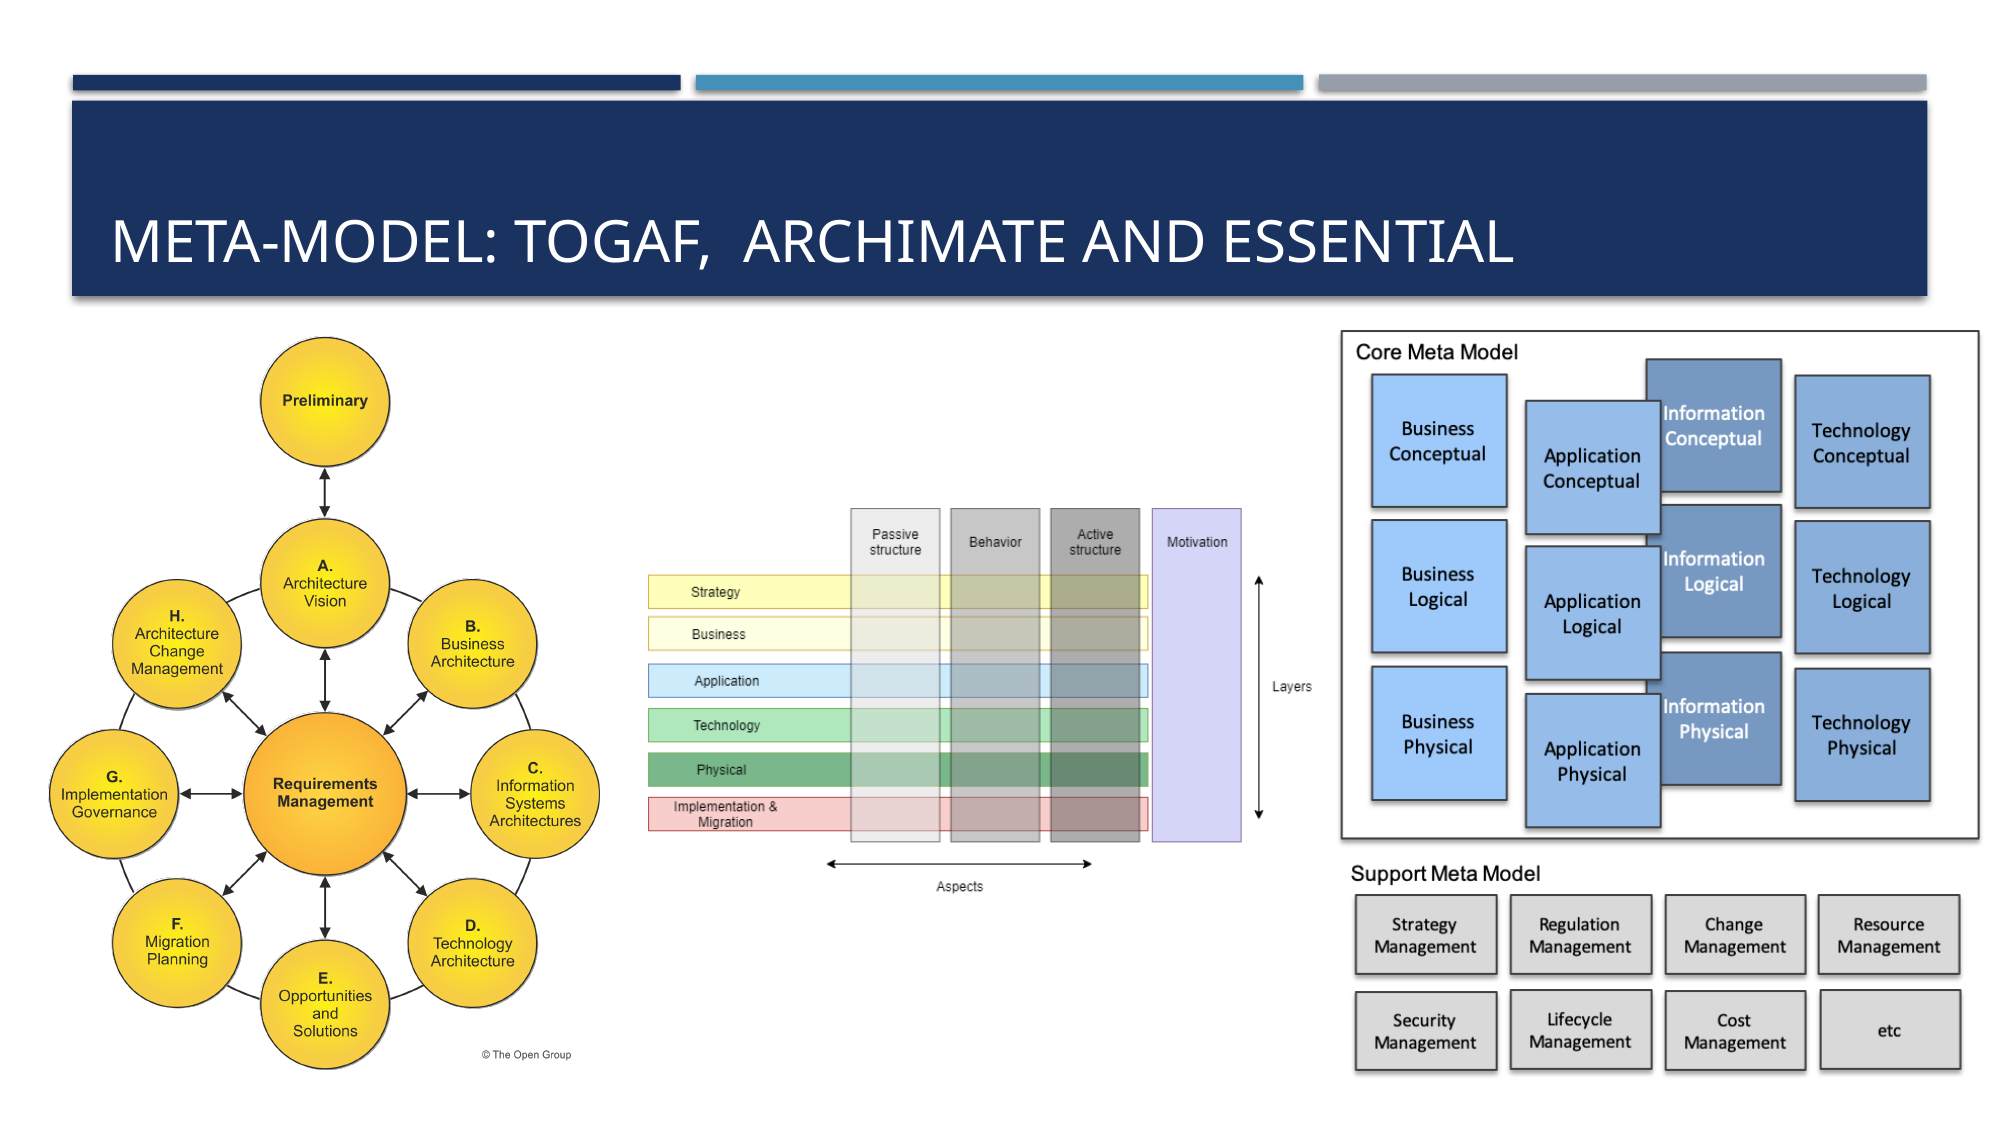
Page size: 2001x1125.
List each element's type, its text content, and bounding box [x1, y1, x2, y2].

title Meta-Model: TOGAF, ArchiMate and Essential [95, 115, 1905, 282]
picture [648, 508, 1316, 899]
picture [47, 336, 600, 1071]
picture [1333, 326, 1984, 1081]
